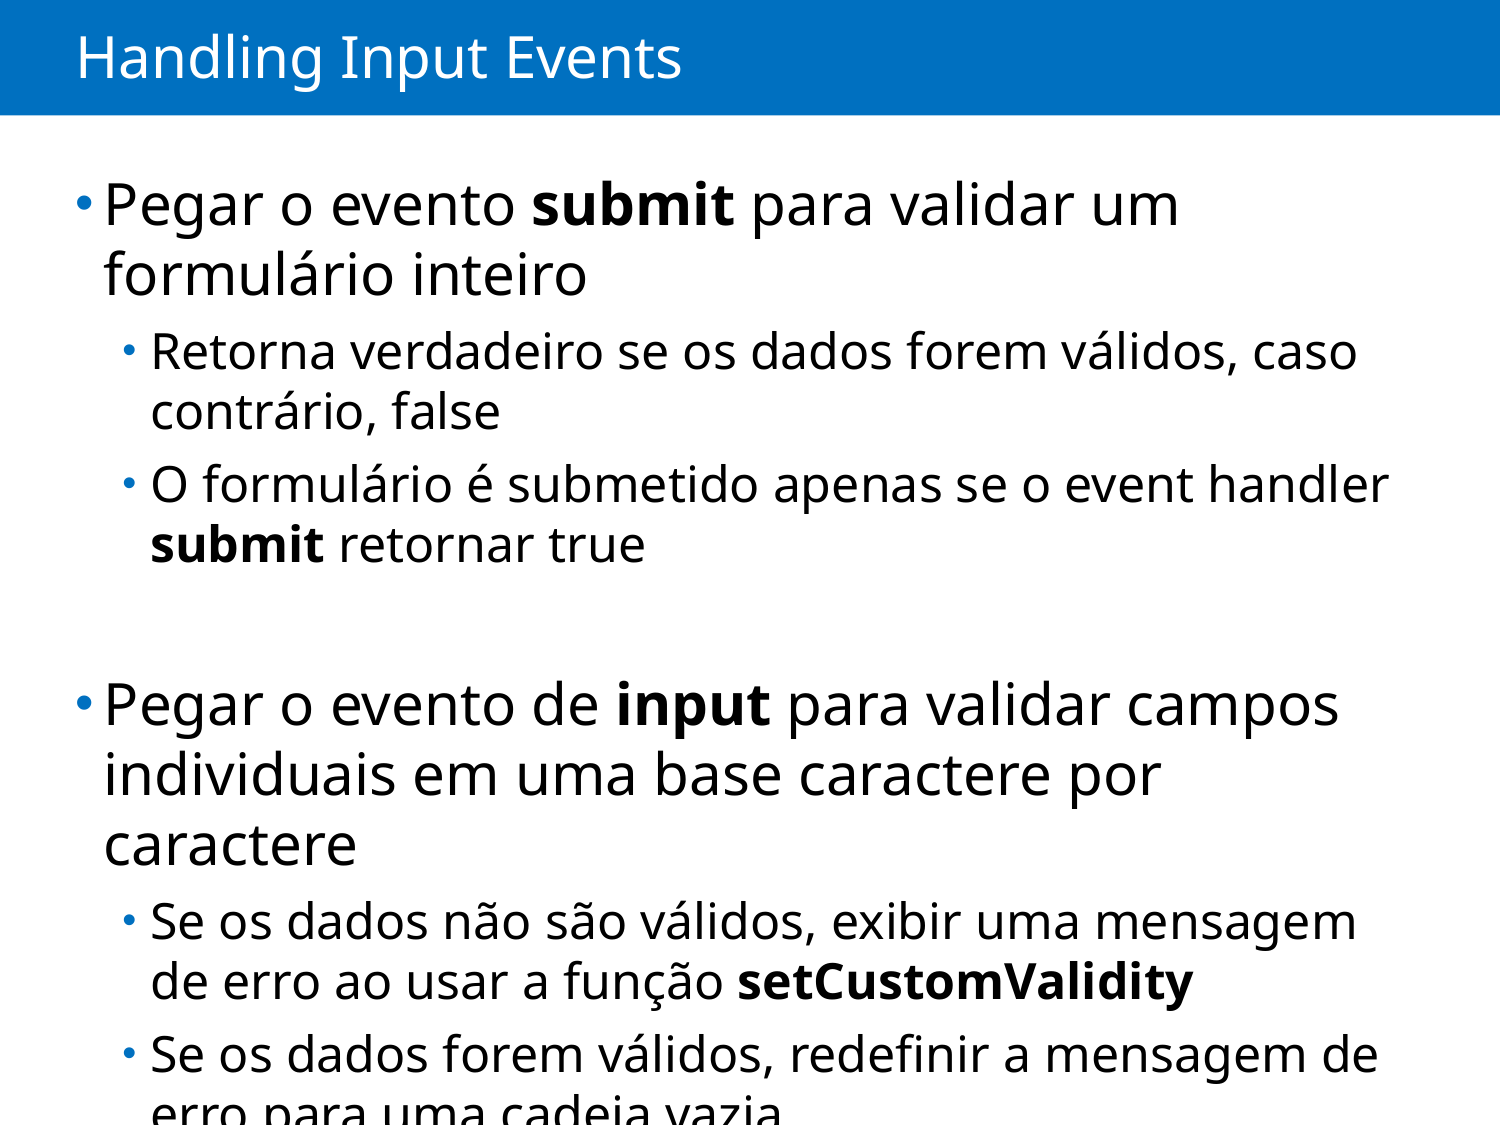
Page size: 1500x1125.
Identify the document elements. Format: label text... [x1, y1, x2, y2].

title Handling Input Events [75, 0, 1351, 122]
text_box Pegar o evento submit para validar um formulário inteiro Retorna verdadeiro se os dados forem válidos, caso contrário, false O formulário é submetido apenas se o event handler submit retornar true Pegar o evento de input para validar campos individuais em uma base caractere por caractere Se os dados não são válidos, exibir uma mensagem de erro ao usar a função setCustomValidity Se os dados forem válidos, redefinir a mensagem de erro para uma cadeia vazia [75, 167, 1408, 1012]
